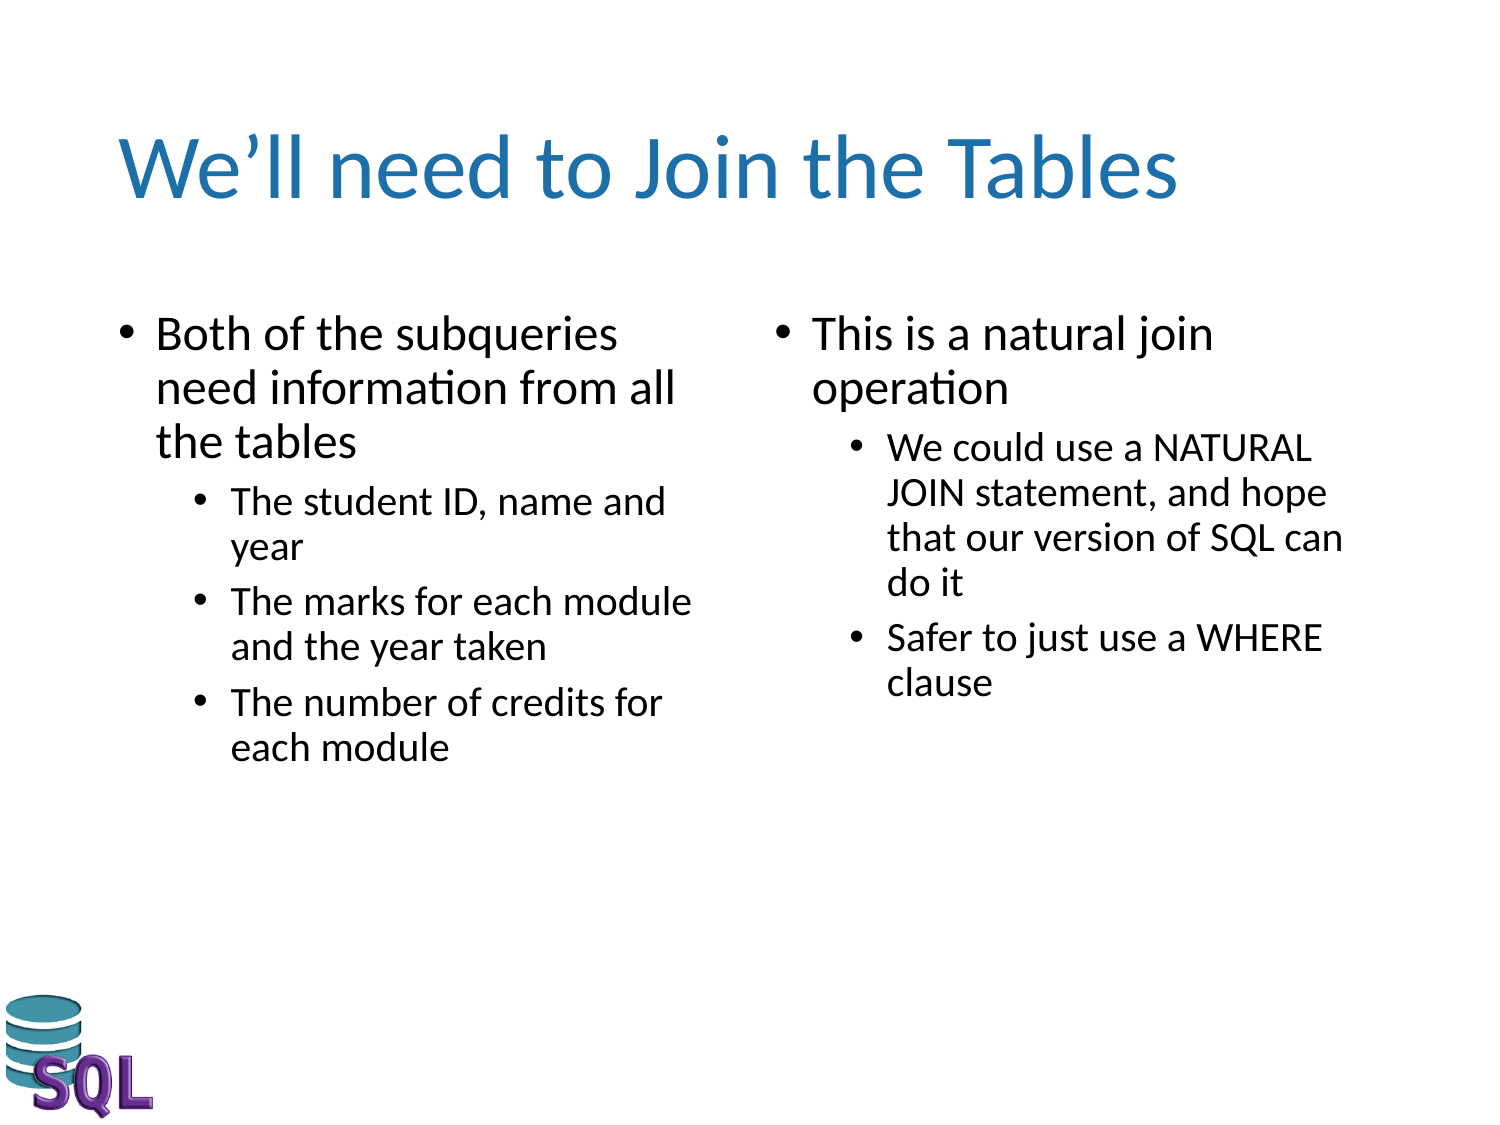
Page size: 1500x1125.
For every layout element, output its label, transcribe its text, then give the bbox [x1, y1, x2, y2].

picture [0, 989, 158, 1122]
list This is a natural join operation We could use a NATURAL JOIN statement, and hope that our version of SQL can do it Safer to just use a WHERE clause [759, 299, 1397, 1014]
list Both of the subqueries need information from all the tables The student ID, name and year The marks for each module and the year taken The number of credits for each module [103, 299, 741, 1014]
title We’ll need to Join the Tables [103, 59, 1397, 278]
